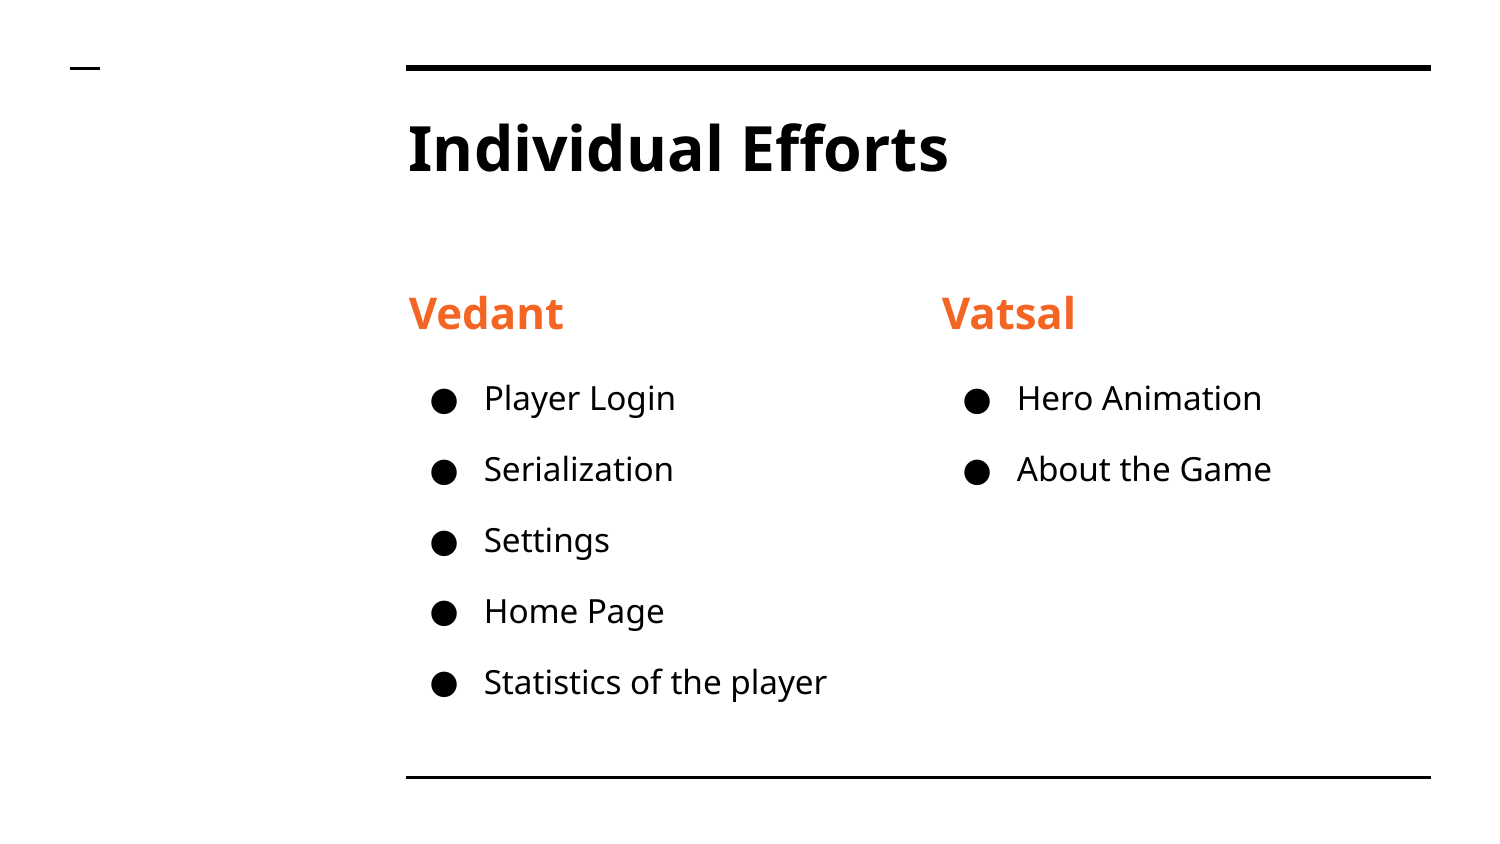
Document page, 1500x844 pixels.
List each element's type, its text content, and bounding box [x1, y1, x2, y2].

list Vedant Player Login Serialization Settings Home Page Statistics of the player [393, 262, 898, 756]
list Vatsal Hero Animation About the Game [926, 262, 1431, 756]
title Individual Efforts [393, 94, 1431, 199]
